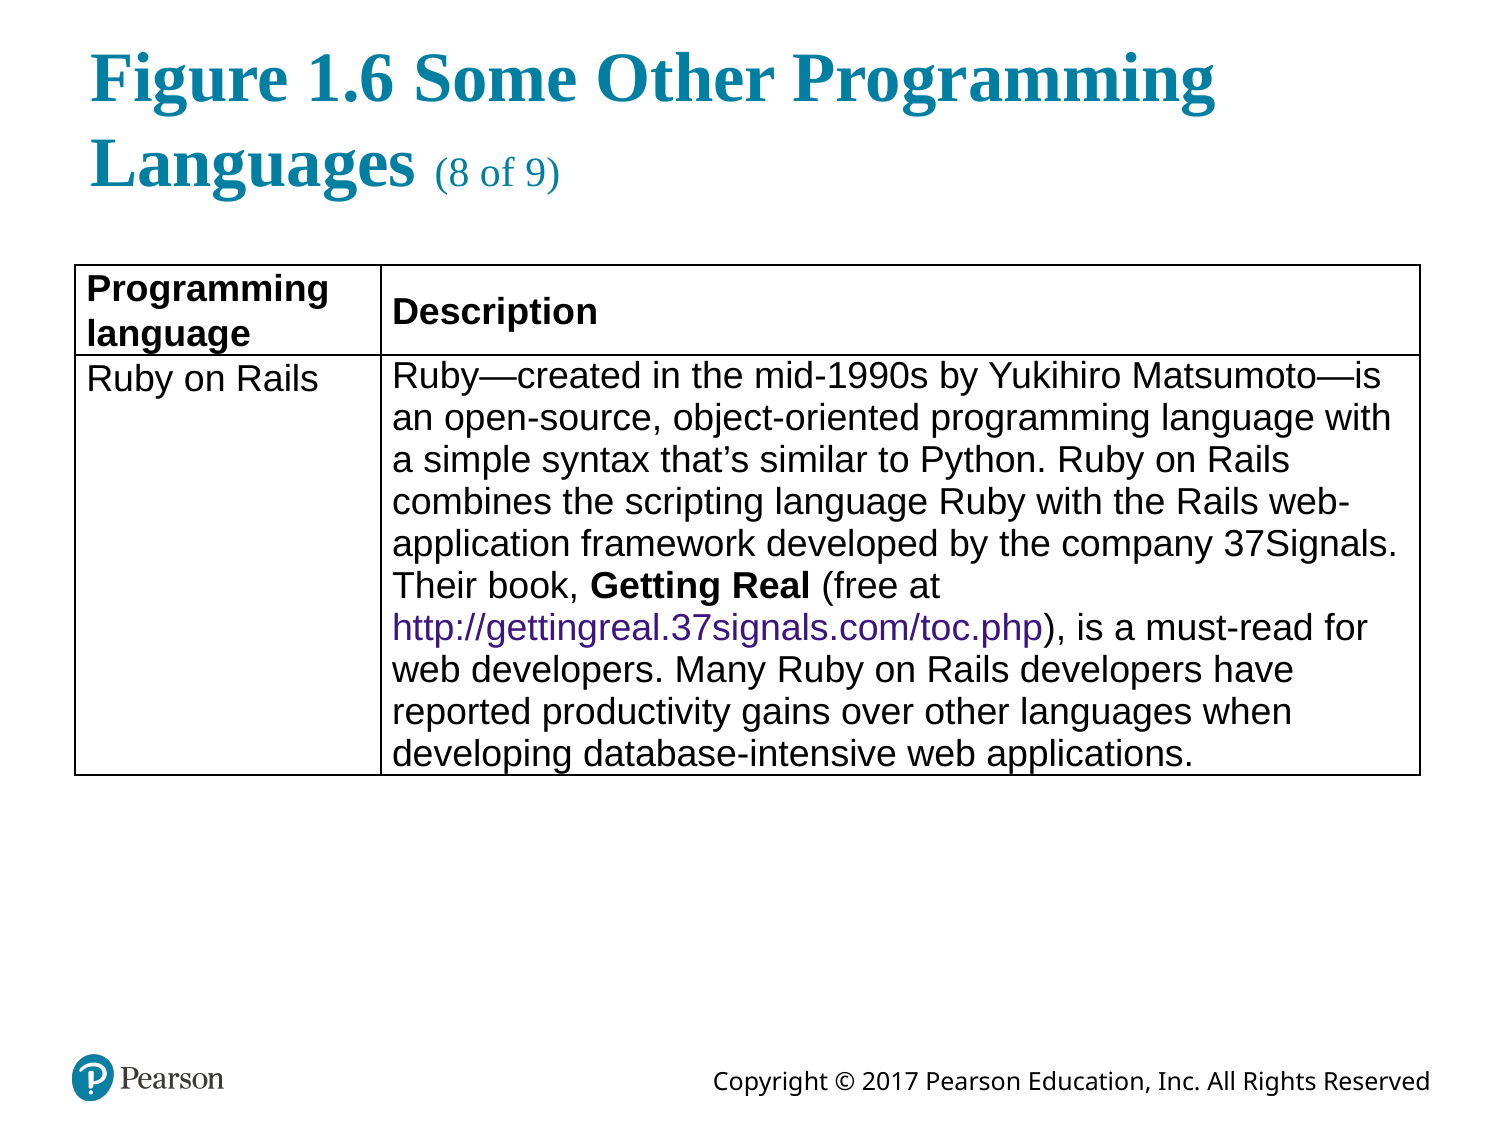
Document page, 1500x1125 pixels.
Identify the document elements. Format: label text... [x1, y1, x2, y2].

table_cell Ruby—created in the mid-1990s by Yukihiro Matsumoto—is an open-source, object-oriented programming language with a simple syntax that’s similar to Python. Ruby on Rails combines the scripting language Ruby with the Rails web-application framework developed by the company 37Signals. Their book, Getting Real (free at http://gettingreal.37signals.com/toc.php), is a must-read for web developers. Many Ruby on Rails developers have reported productivity gains over other languages when developing database-intensive web applications. [382, 356, 1419, 774]
table_header Programming language [76, 266, 380, 354]
picture [80, 1063, 106, 1088]
picture [98, 1054, 224, 1101]
picture [72, 1087, 83, 1101]
picture [72, 1054, 88, 1070]
table_cell Ruby on Rails [76, 356, 380, 774]
title Figure 1.6 Some Other Programming Languages (8 of 9) [75, 35, 1425, 216]
table_header Description [382, 266, 1419, 354]
